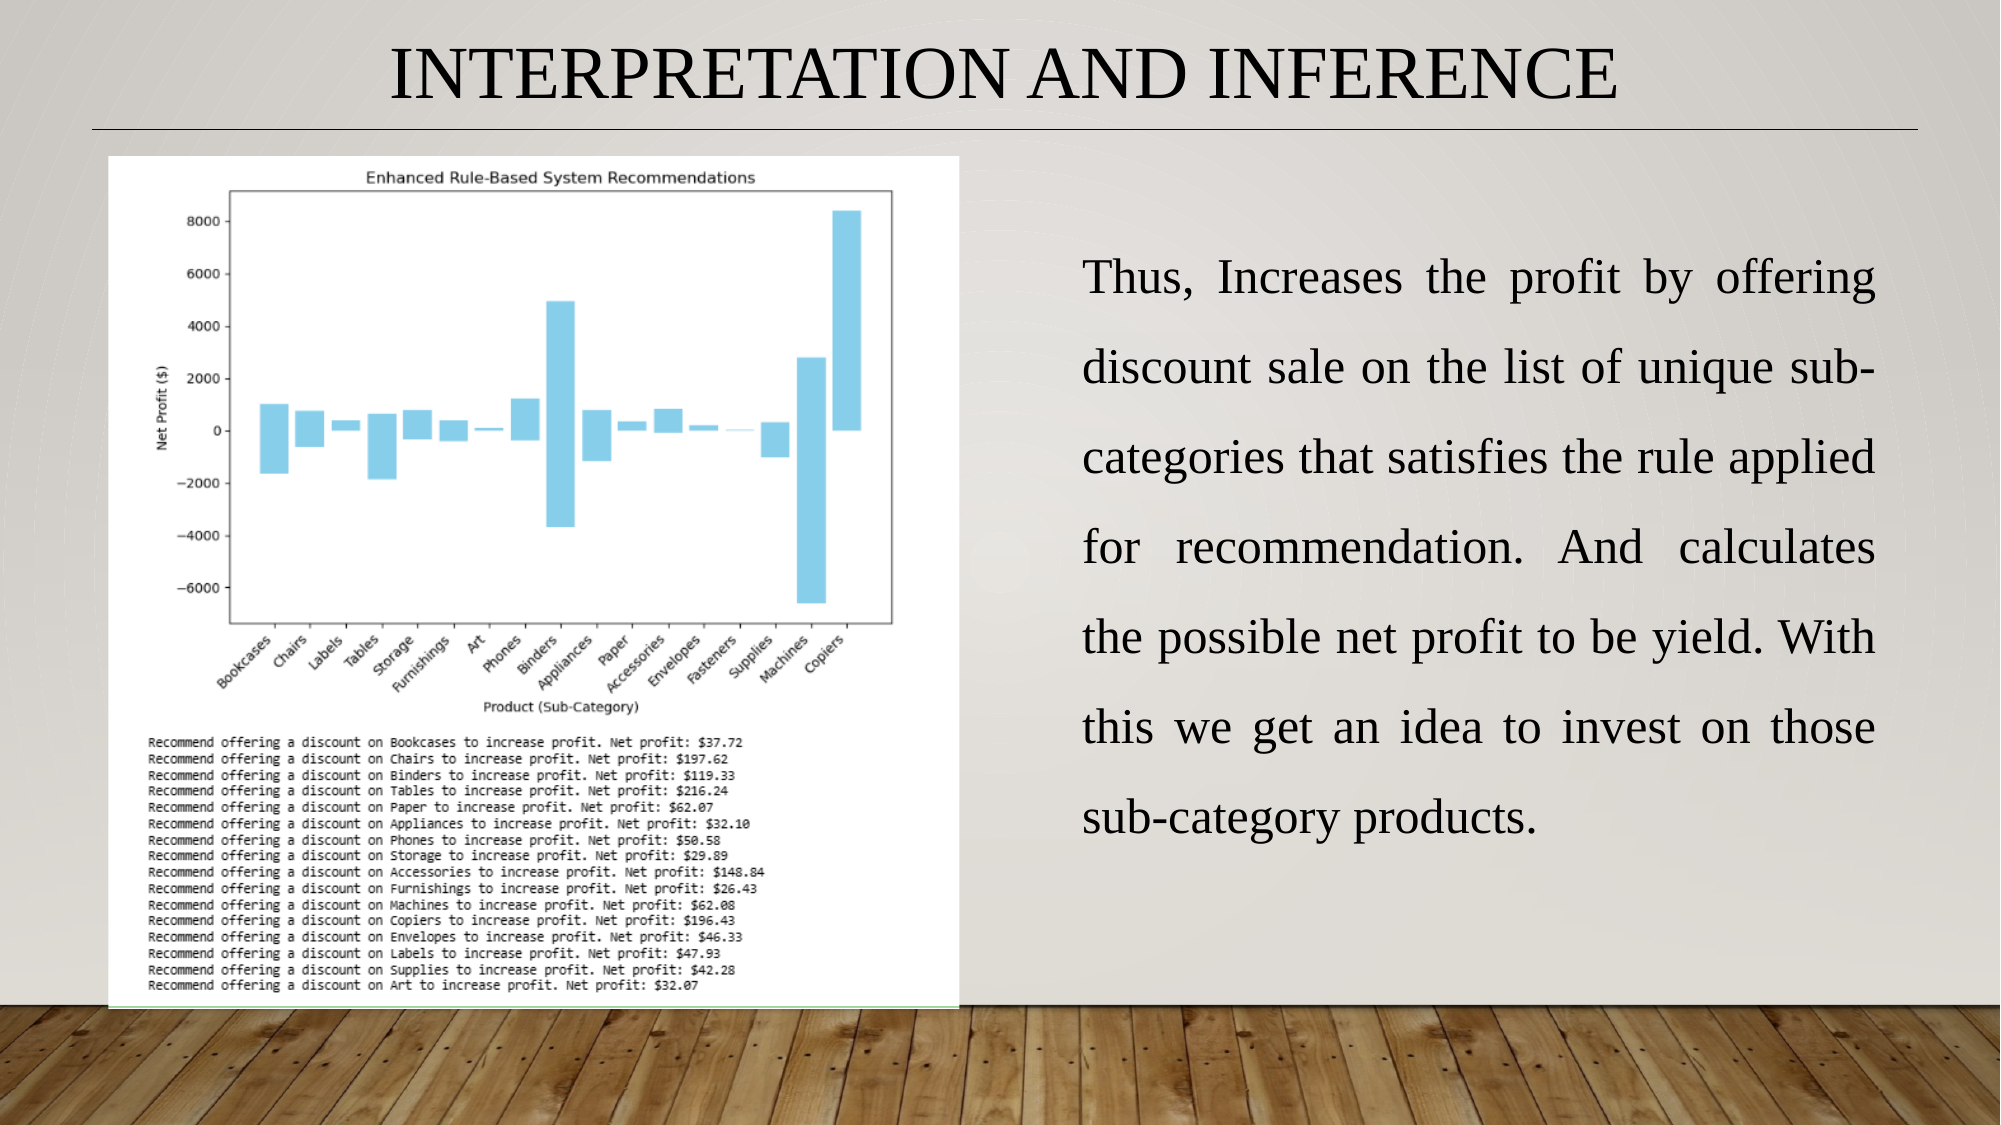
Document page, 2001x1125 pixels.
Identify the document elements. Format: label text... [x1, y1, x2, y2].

picture [0, 156, 2000, 1125]
text_box INTERPRETATION AND INFERENCE [91, 130, 1919, 241]
text_box Thus, Increases the profit by offering discount sale on the list of unique sub-categories that satisfies the rule applied for recommendation. And calculates the possible net profit to be yield. With this we get an idea to invest on those sub-category products. [1067, 206, 1892, 912]
text_box INTERPRETATION AND INFERENCE [91, 15, 1919, 129]
